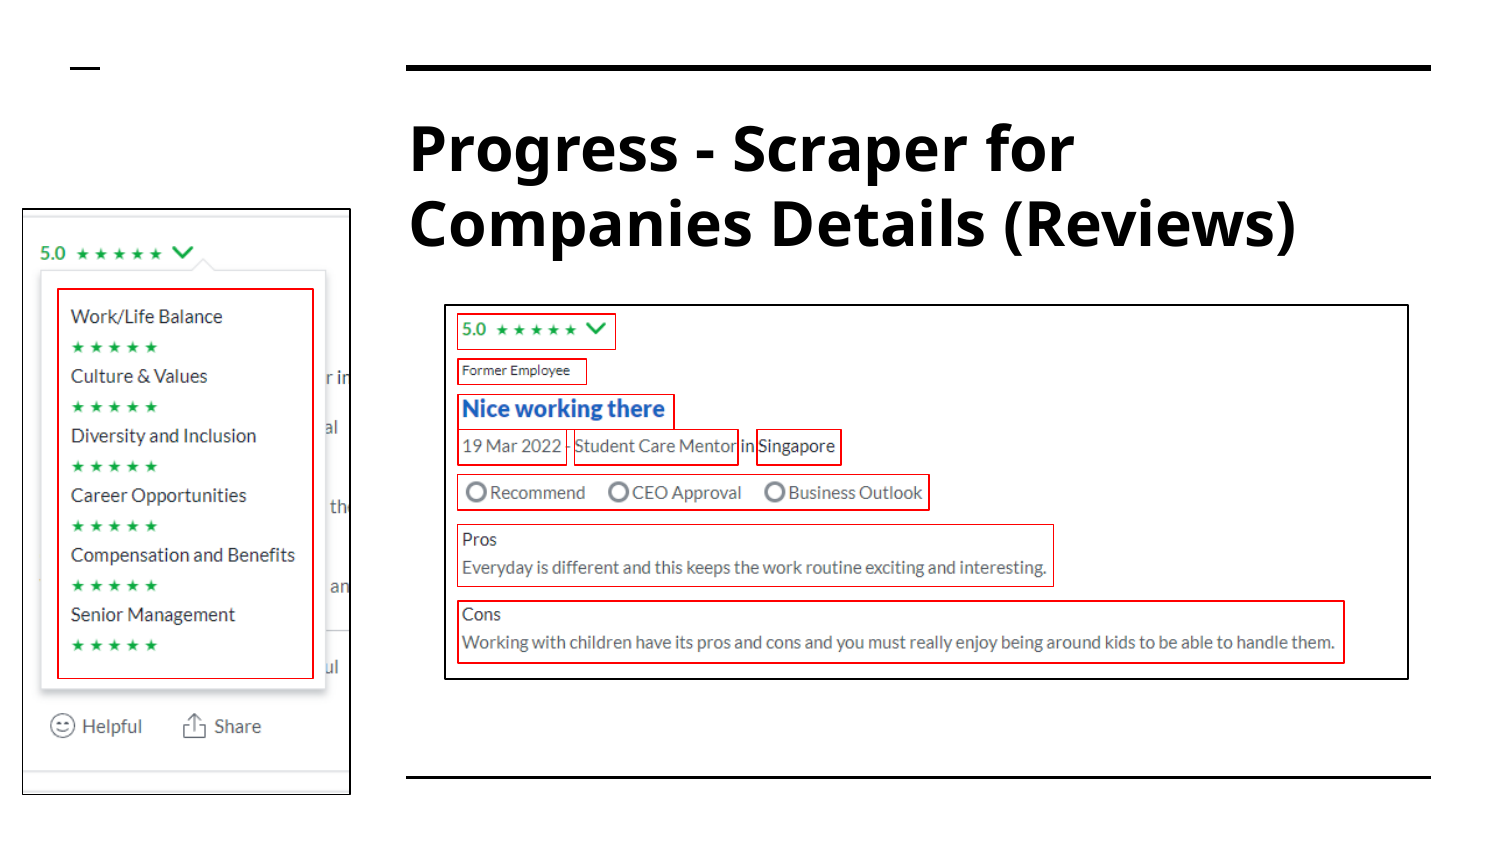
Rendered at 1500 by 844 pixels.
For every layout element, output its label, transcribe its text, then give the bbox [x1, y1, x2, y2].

title Progress - Scraper for Companies Details (Reviews) [393, 94, 1431, 199]
picture [23, 209, 350, 795]
picture [445, 305, 1408, 679]
